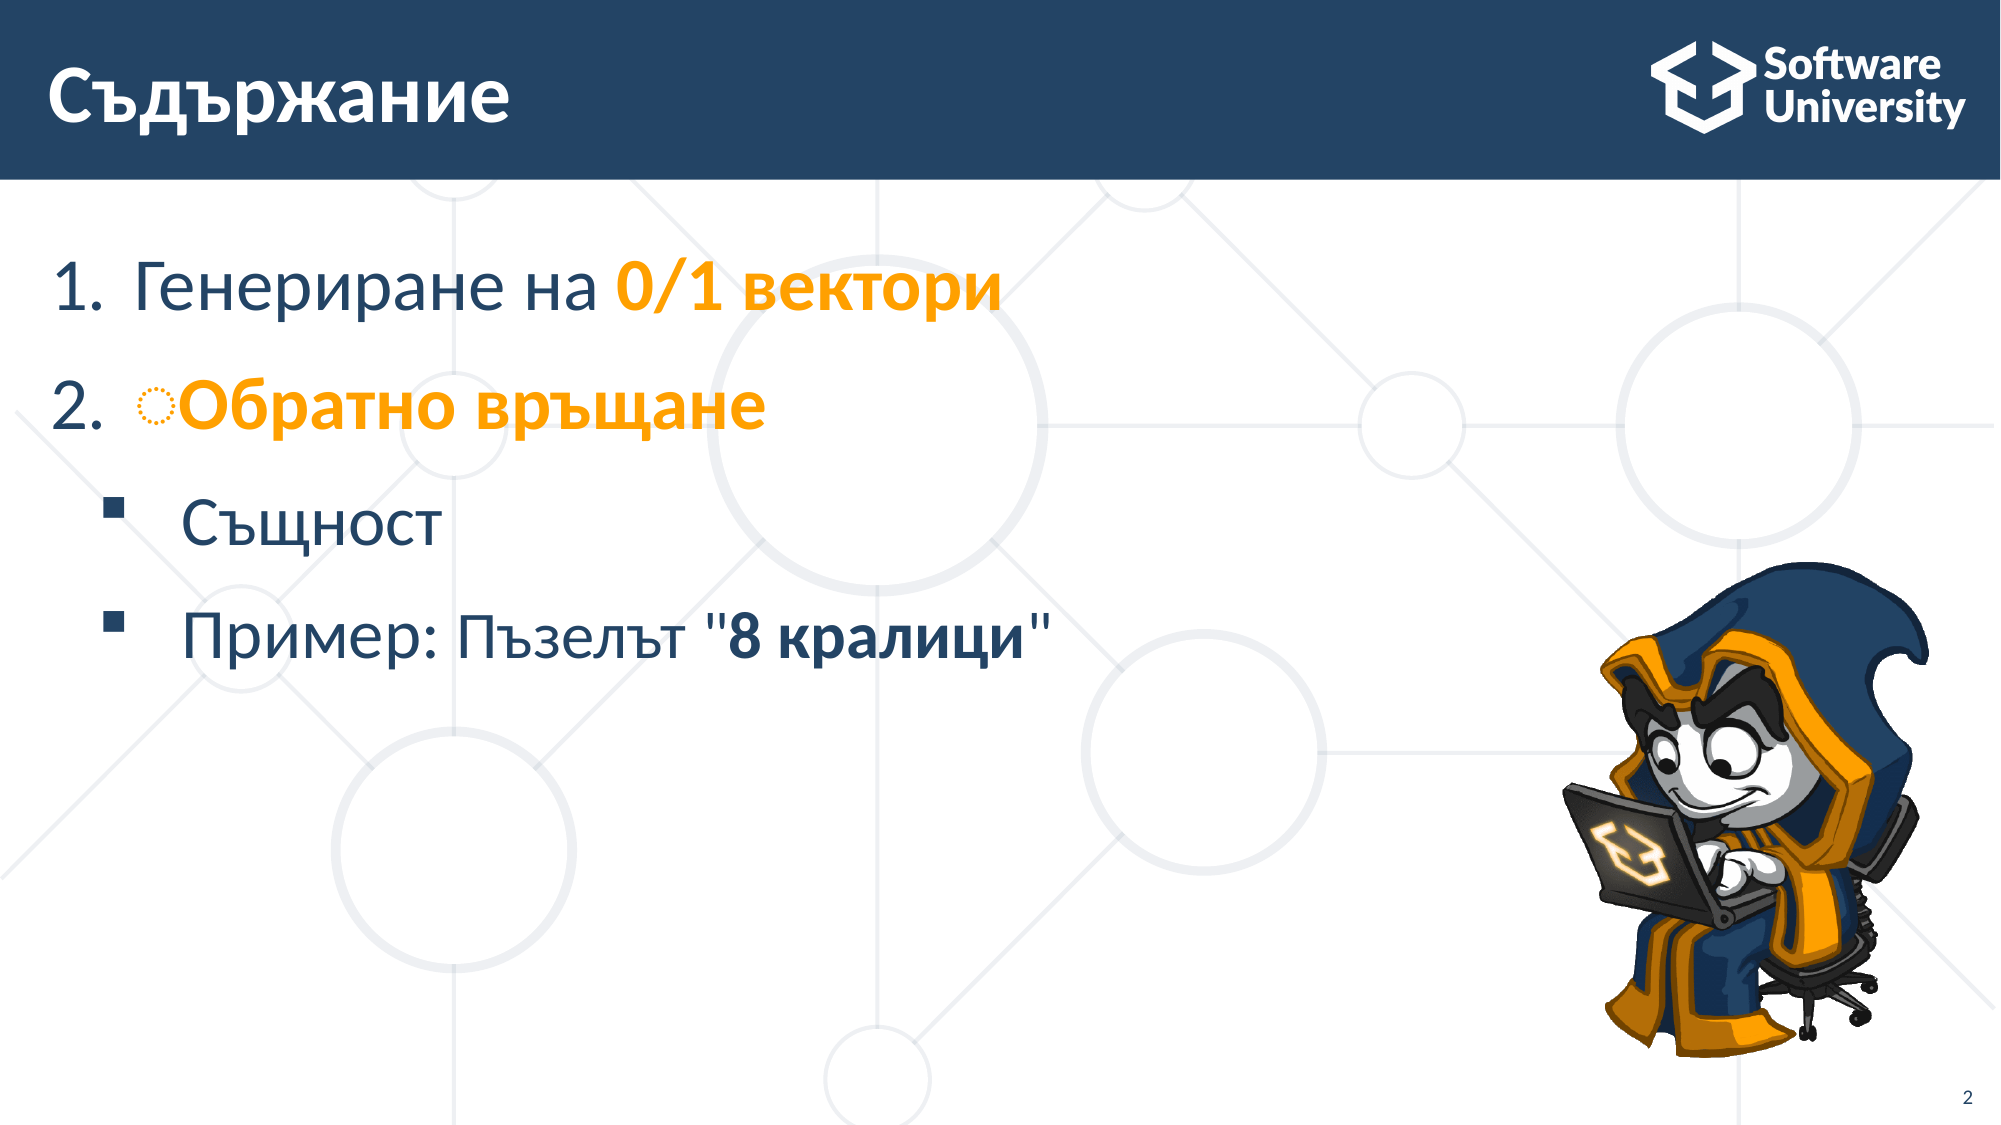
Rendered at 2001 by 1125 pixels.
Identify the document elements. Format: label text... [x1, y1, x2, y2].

picture [1561, 559, 1931, 1059]
slide_number 2 [1927, 1067, 1989, 1117]
title Съдържание [31, 16, 1625, 162]
picture [1651, 41, 1966, 134]
list Генериране на 0/1 вектори ͏Обратно връщане Същност Пример: Пъзелът "8 кралици" [32, 224, 1517, 1080]
